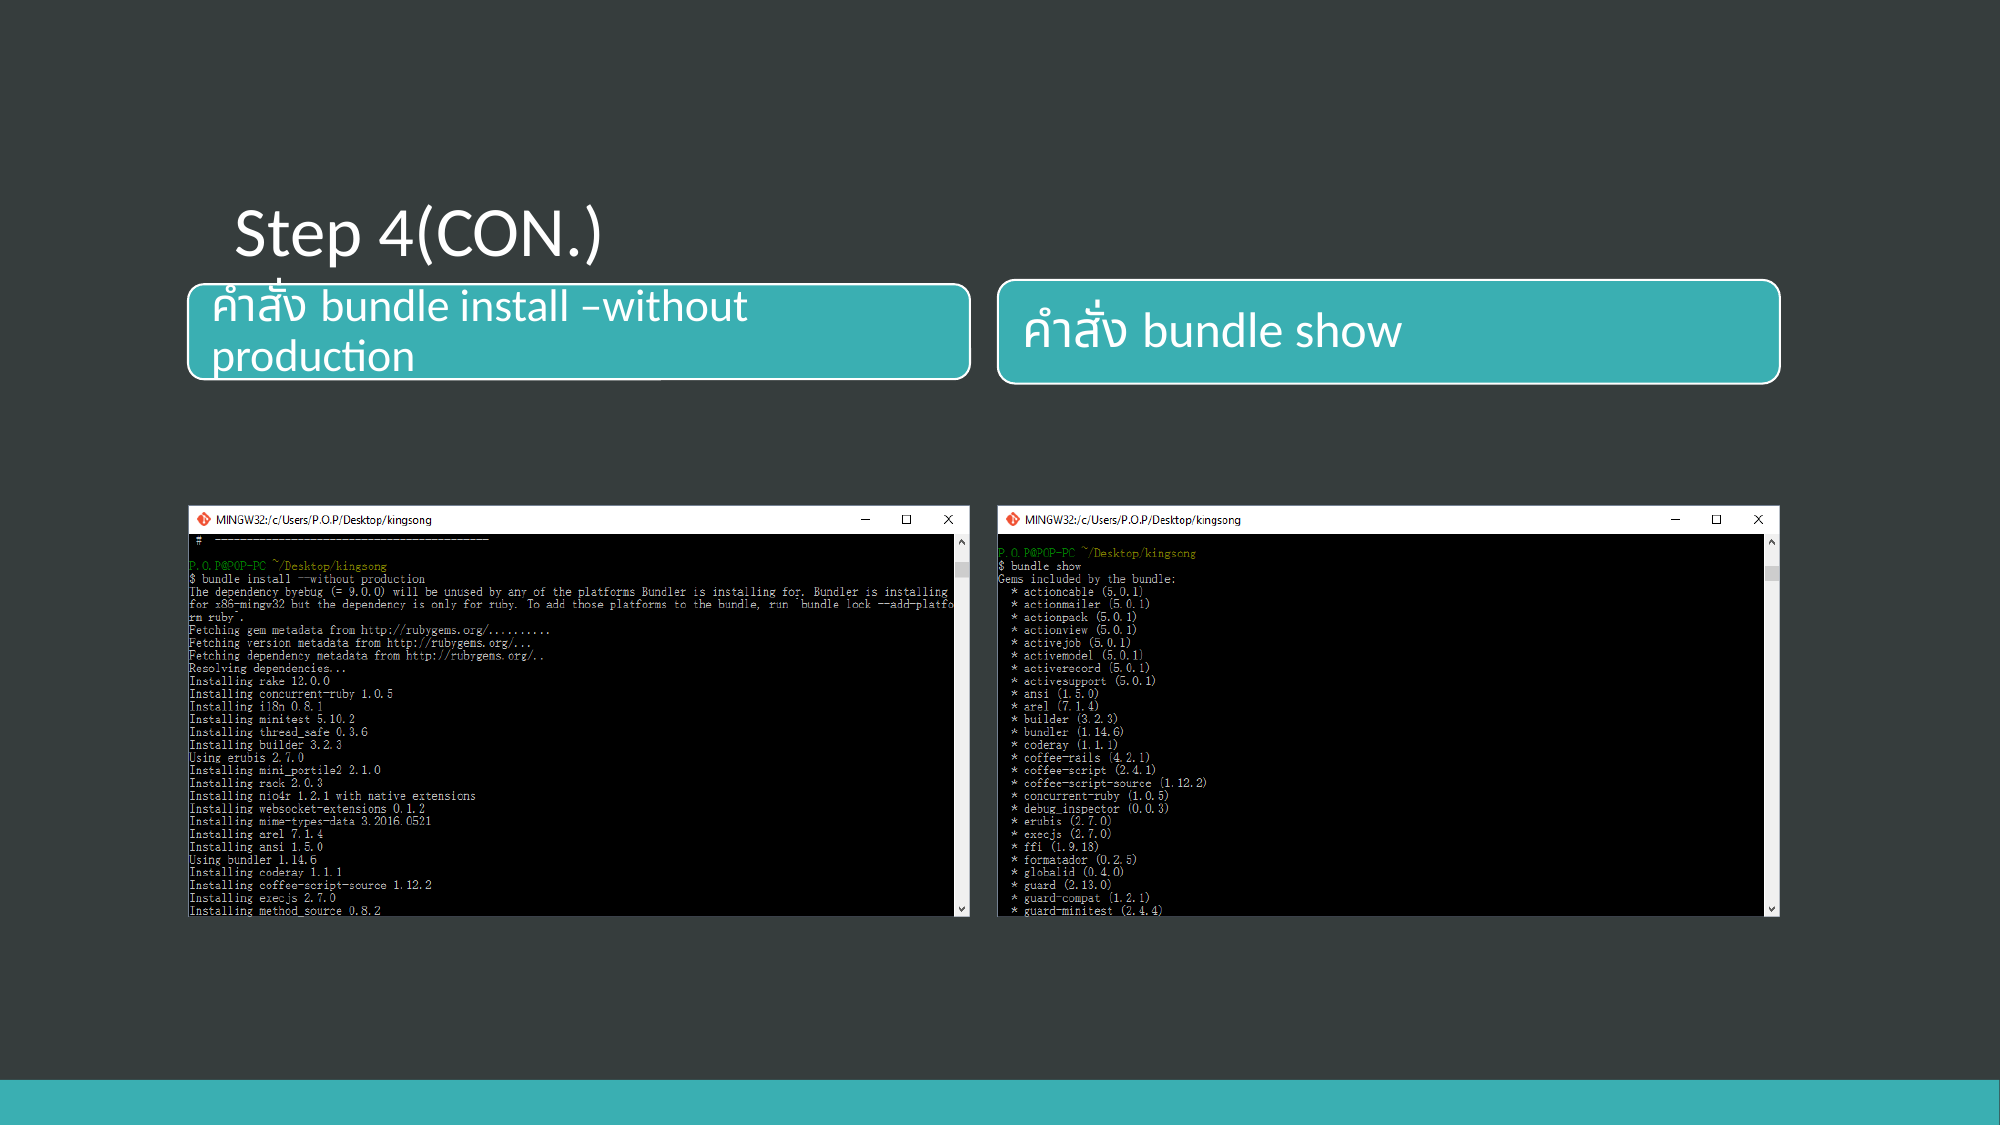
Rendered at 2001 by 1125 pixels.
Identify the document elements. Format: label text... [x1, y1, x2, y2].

title Step 4(CON.) [219, 76, 1780, 279]
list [997, 505, 1780, 917]
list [187, 505, 970, 917]
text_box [997, 278, 1780, 385]
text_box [187, 278, 970, 385]
